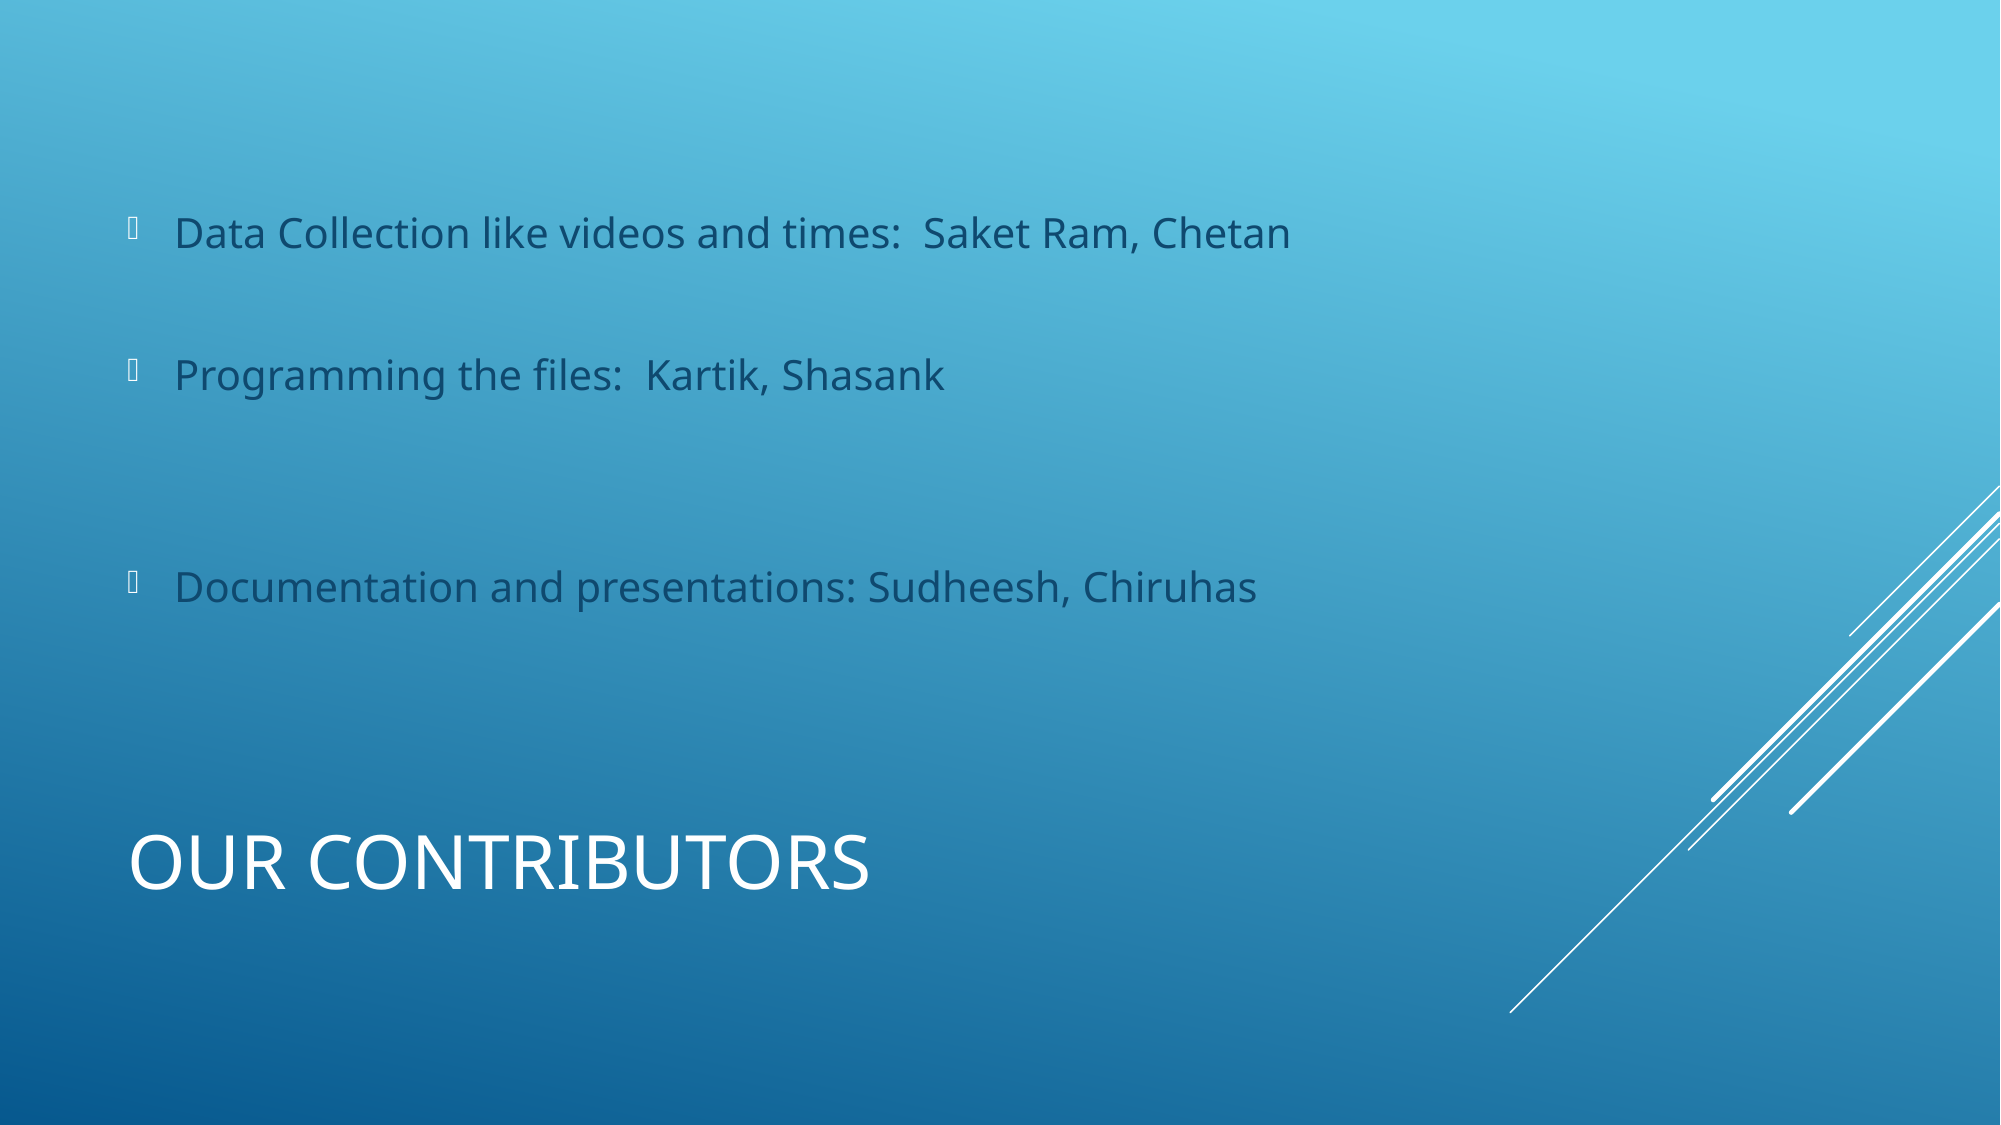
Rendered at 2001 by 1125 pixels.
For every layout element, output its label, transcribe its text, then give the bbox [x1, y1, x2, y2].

title Our contributors [112, 736, 1513, 984]
list Data Collection like videos and times: Saket Ram, Chetan Programming the files: Kartik, Shasank Documentation and presentations: Sudheesh, Chiruhas [112, 112, 1513, 706]
